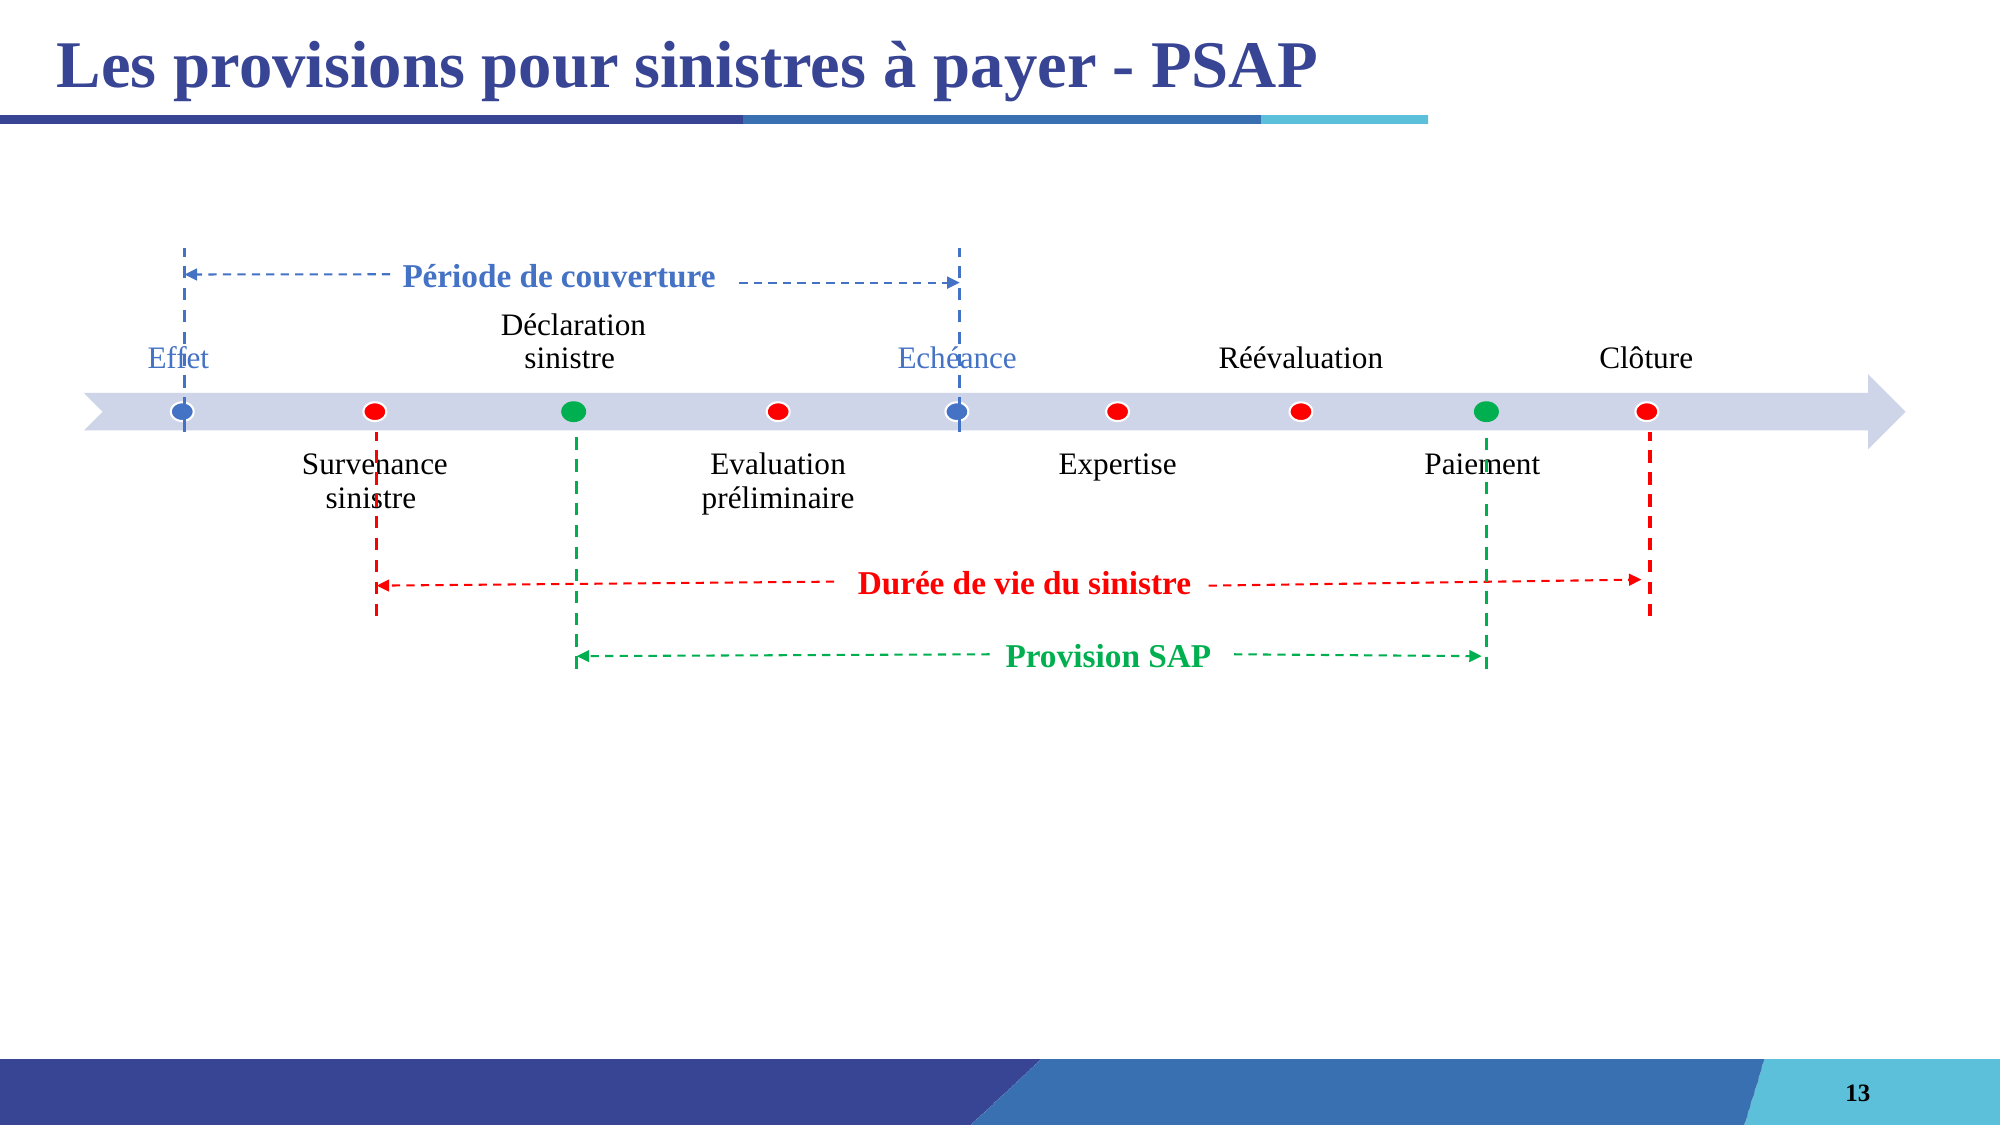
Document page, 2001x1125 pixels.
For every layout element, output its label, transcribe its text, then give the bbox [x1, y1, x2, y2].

text_box Les provisions pour sinistres à payer - PSAP [41, 13, 1335, 109]
picture [0, 1059, 2000, 1125]
picture [0, 115, 1429, 124]
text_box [83, 246, 1906, 683]
